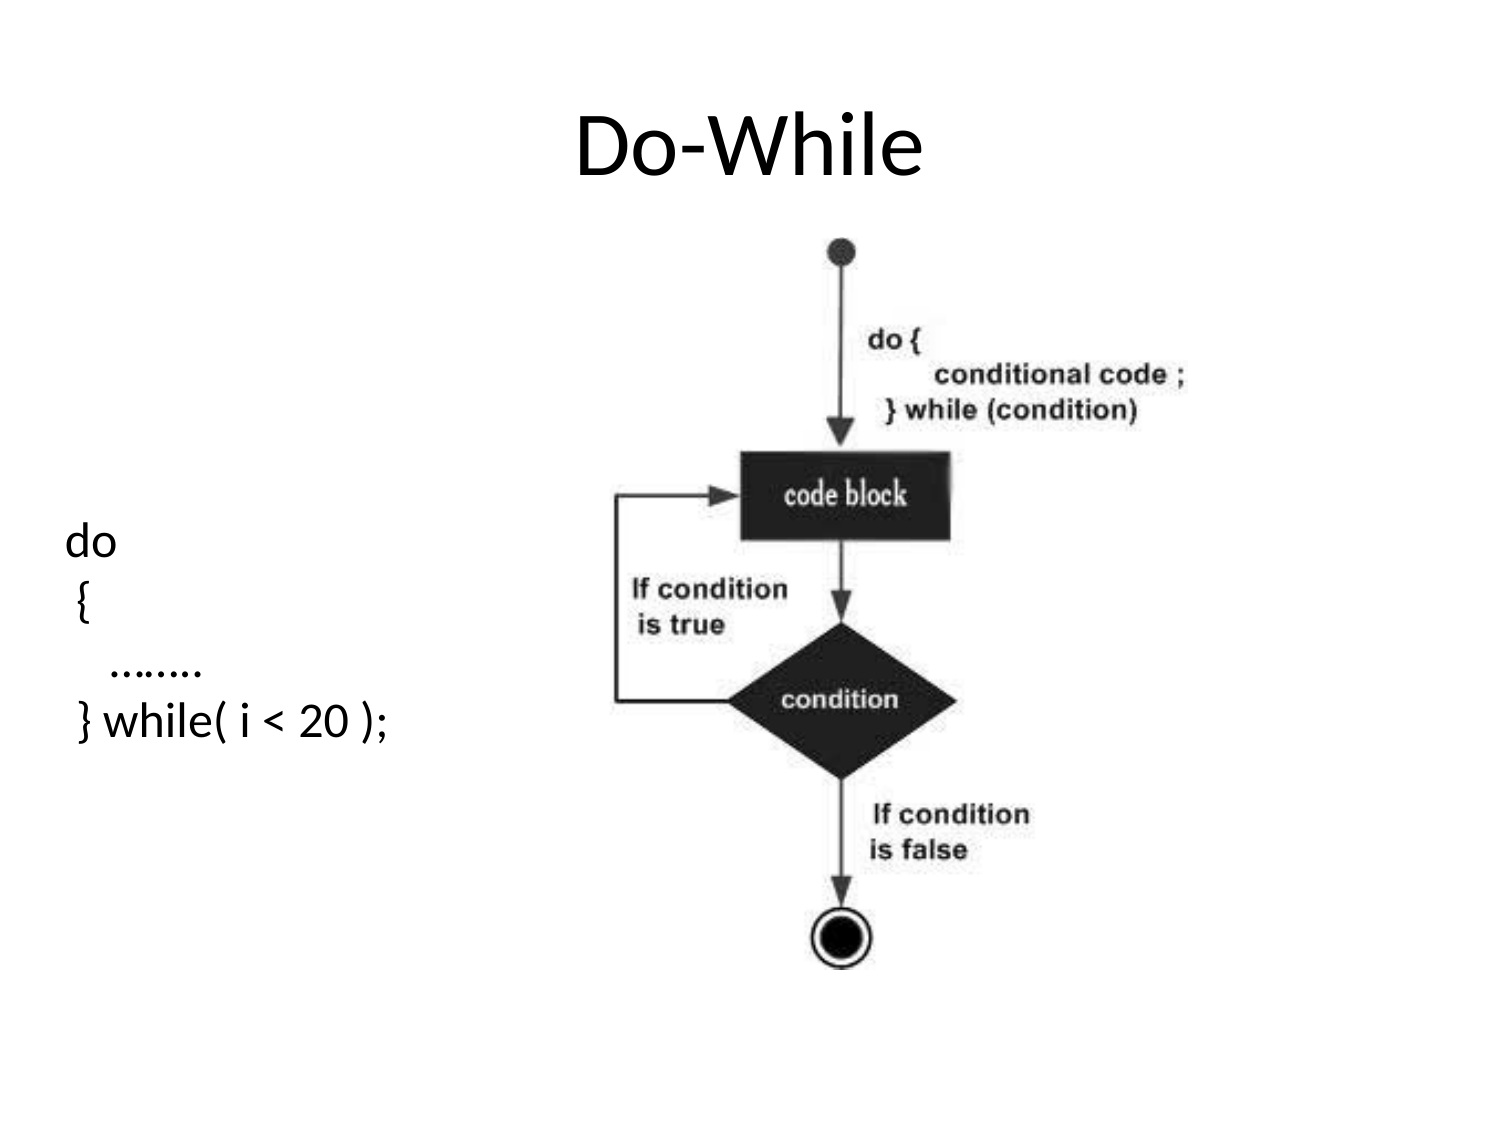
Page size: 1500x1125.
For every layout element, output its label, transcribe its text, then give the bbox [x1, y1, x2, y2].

picture [574, 237, 1188, 970]
text_box do { …….. } while( i < 20 ); [50, 499, 569, 755]
title Do-While [75, 45, 1425, 233]
